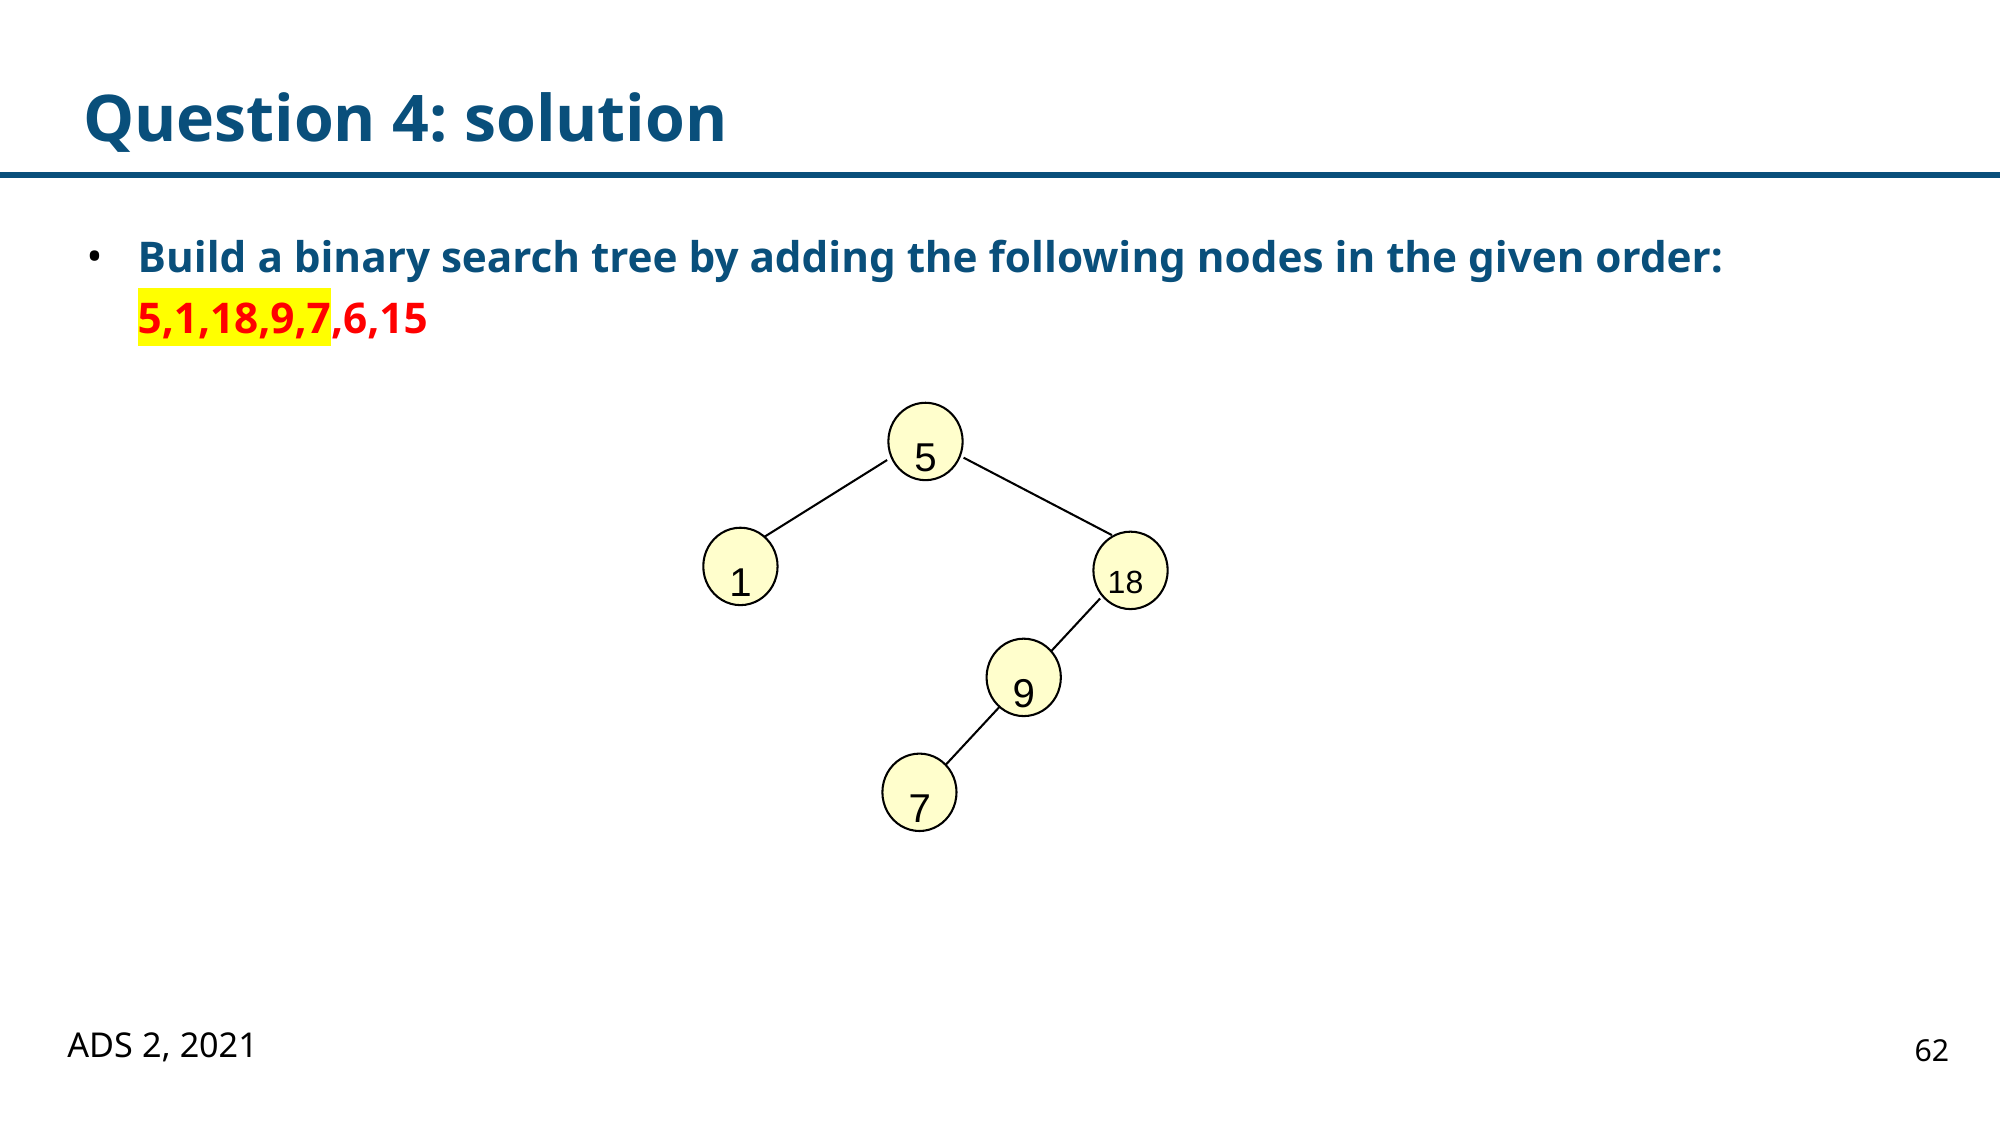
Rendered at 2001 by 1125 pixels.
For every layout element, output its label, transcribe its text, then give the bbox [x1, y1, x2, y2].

title Question 4: solution [83, 50, 1790, 180]
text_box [888, 402, 963, 481]
list Build a binary search tree by adding the following nodes in the given order: 5,1,18,9,7,6,15 [83, 220, 1917, 1000]
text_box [703, 527, 778, 606]
slide_number 62 [1643, 1022, 1968, 1101]
footer ADS 2, 2021 [51, 1022, 1317, 1101]
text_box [1093, 531, 1168, 610]
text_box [963, 457, 1113, 536]
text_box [945, 598, 1101, 766]
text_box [882, 753, 957, 832]
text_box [986, 638, 1062, 717]
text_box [763, 459, 888, 538]
